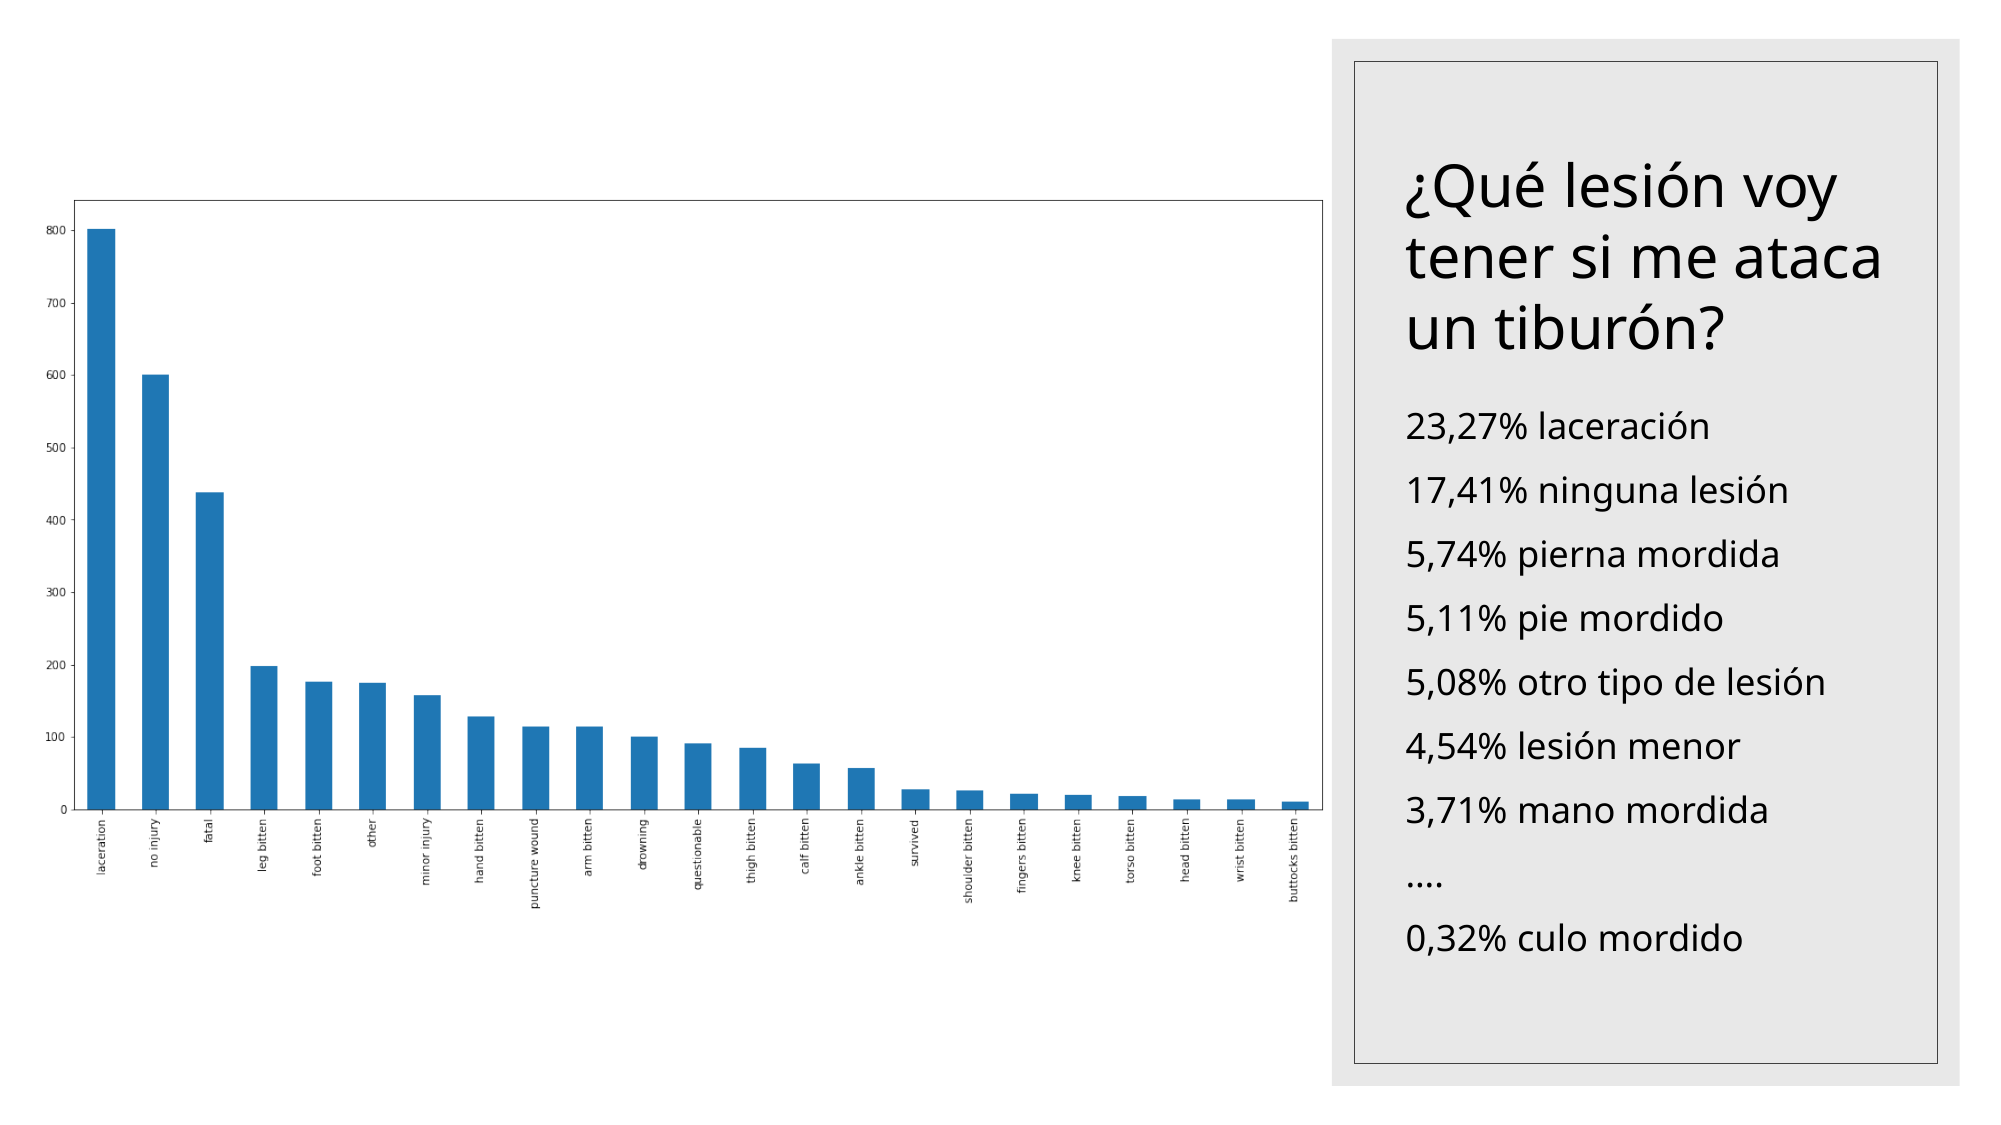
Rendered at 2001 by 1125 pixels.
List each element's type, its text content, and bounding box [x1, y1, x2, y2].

title ¿Qué lesión voy tener si me ataca un tiburón? [1390, 98, 1907, 369]
text_box 23,27% laceración 17,41% ninguna lesión 5,74% pierna mordida 5,11% pie mordido 5,08% otro tipo de lesión 4,54% lesión menor 3,71% mano mordida …. 0,32% culo mordido [1390, 391, 1907, 968]
picture [37, 192, 1330, 916]
